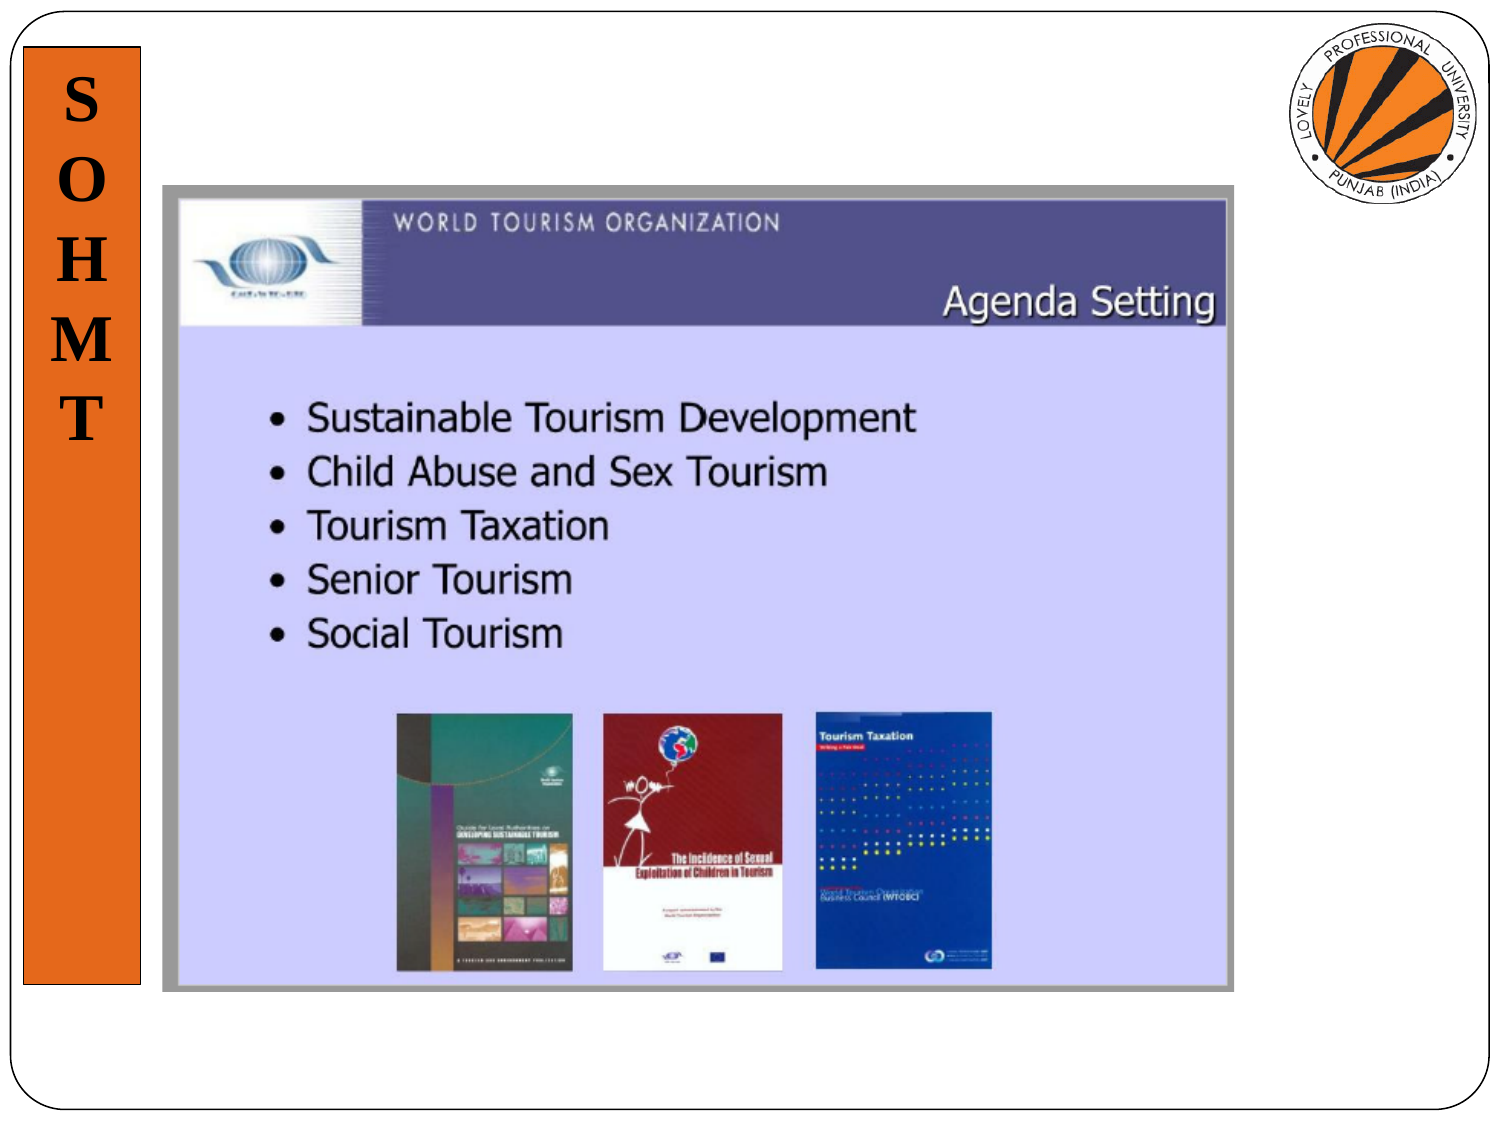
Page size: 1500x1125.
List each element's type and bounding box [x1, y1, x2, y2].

picture [1289, 23, 1477, 204]
picture [162, 185, 1235, 992]
